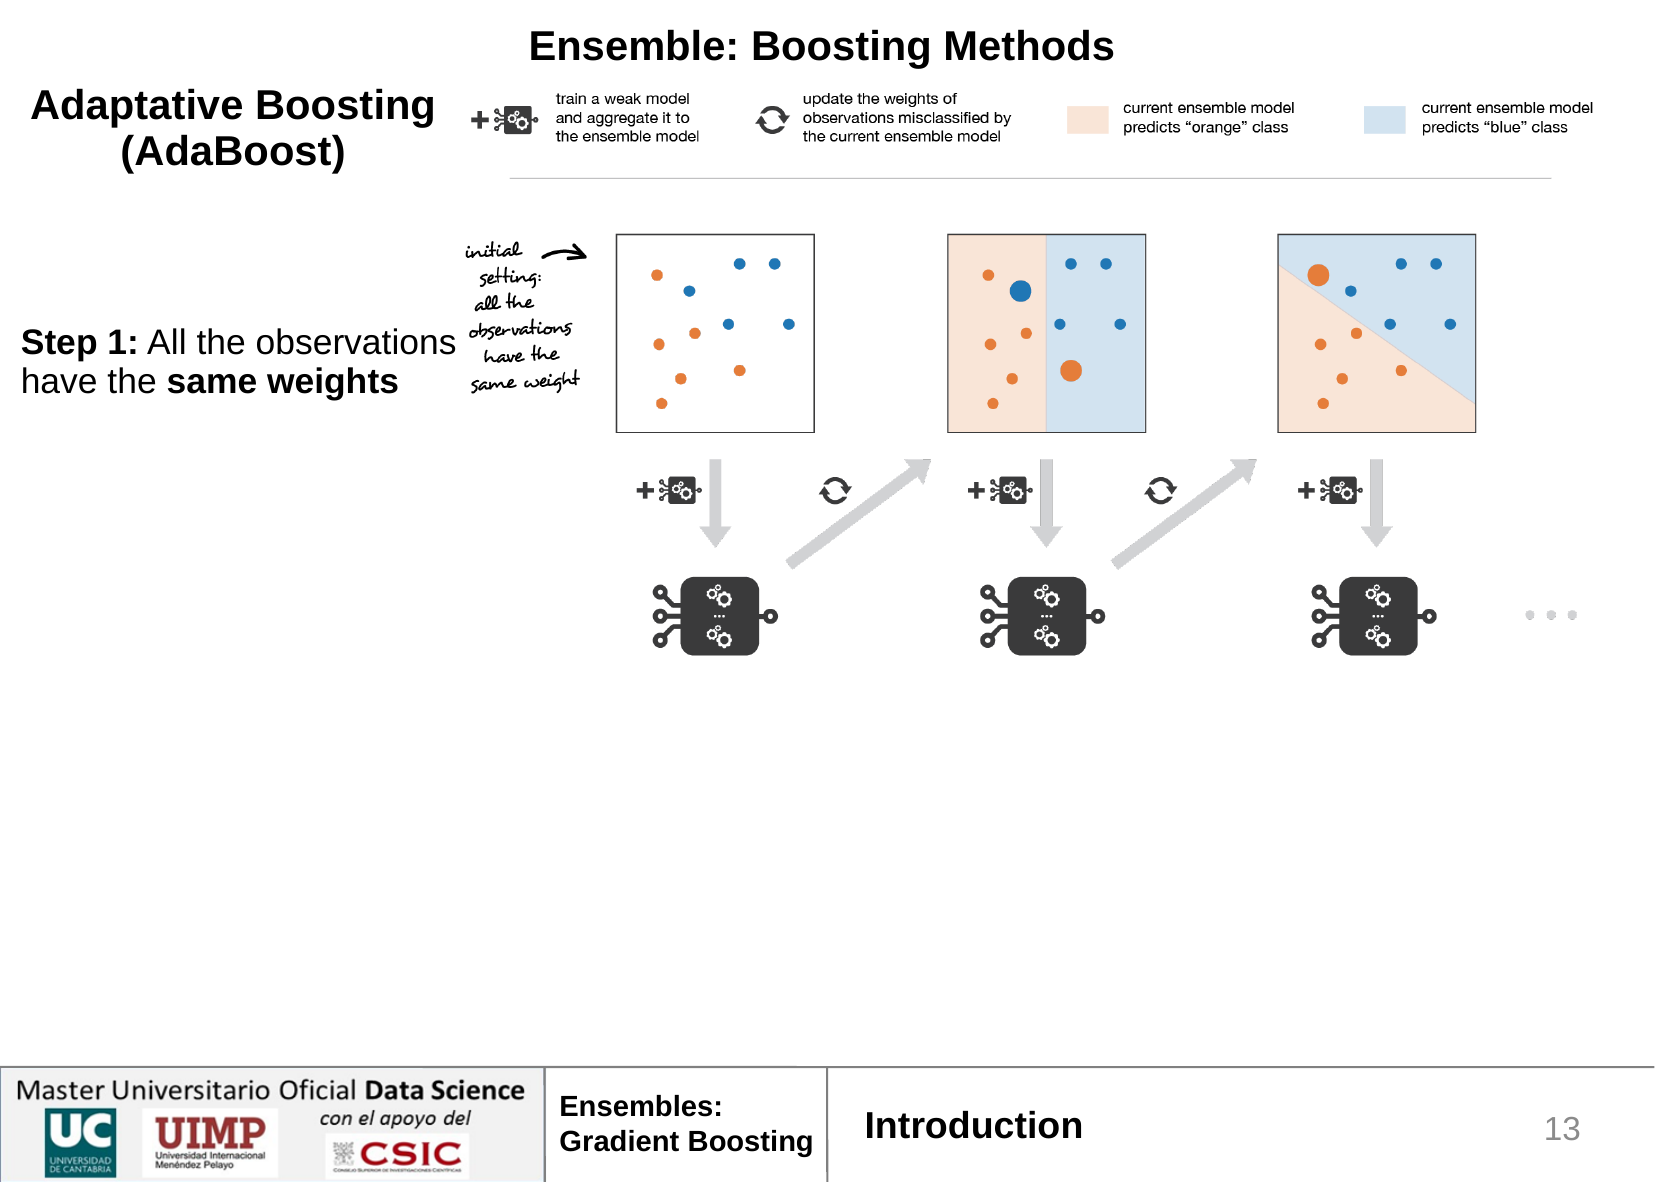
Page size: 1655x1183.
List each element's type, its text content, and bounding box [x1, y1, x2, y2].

text_box Introduction [849, 1093, 1524, 1146]
text_box Step 1: All the observations have the same weights [6, 312, 426, 408]
picture [431, 58, 1629, 705]
text_box Ensemble: Boosting Methods [513, 13, 1140, 57]
picture [0, 1068, 543, 1182]
text_box 1 [1473, 1095, 1596, 1159]
text_box Adaptative Boosting (AdaBoost) [5, 72, 426, 189]
picture [546, 1069, 550, 1182]
